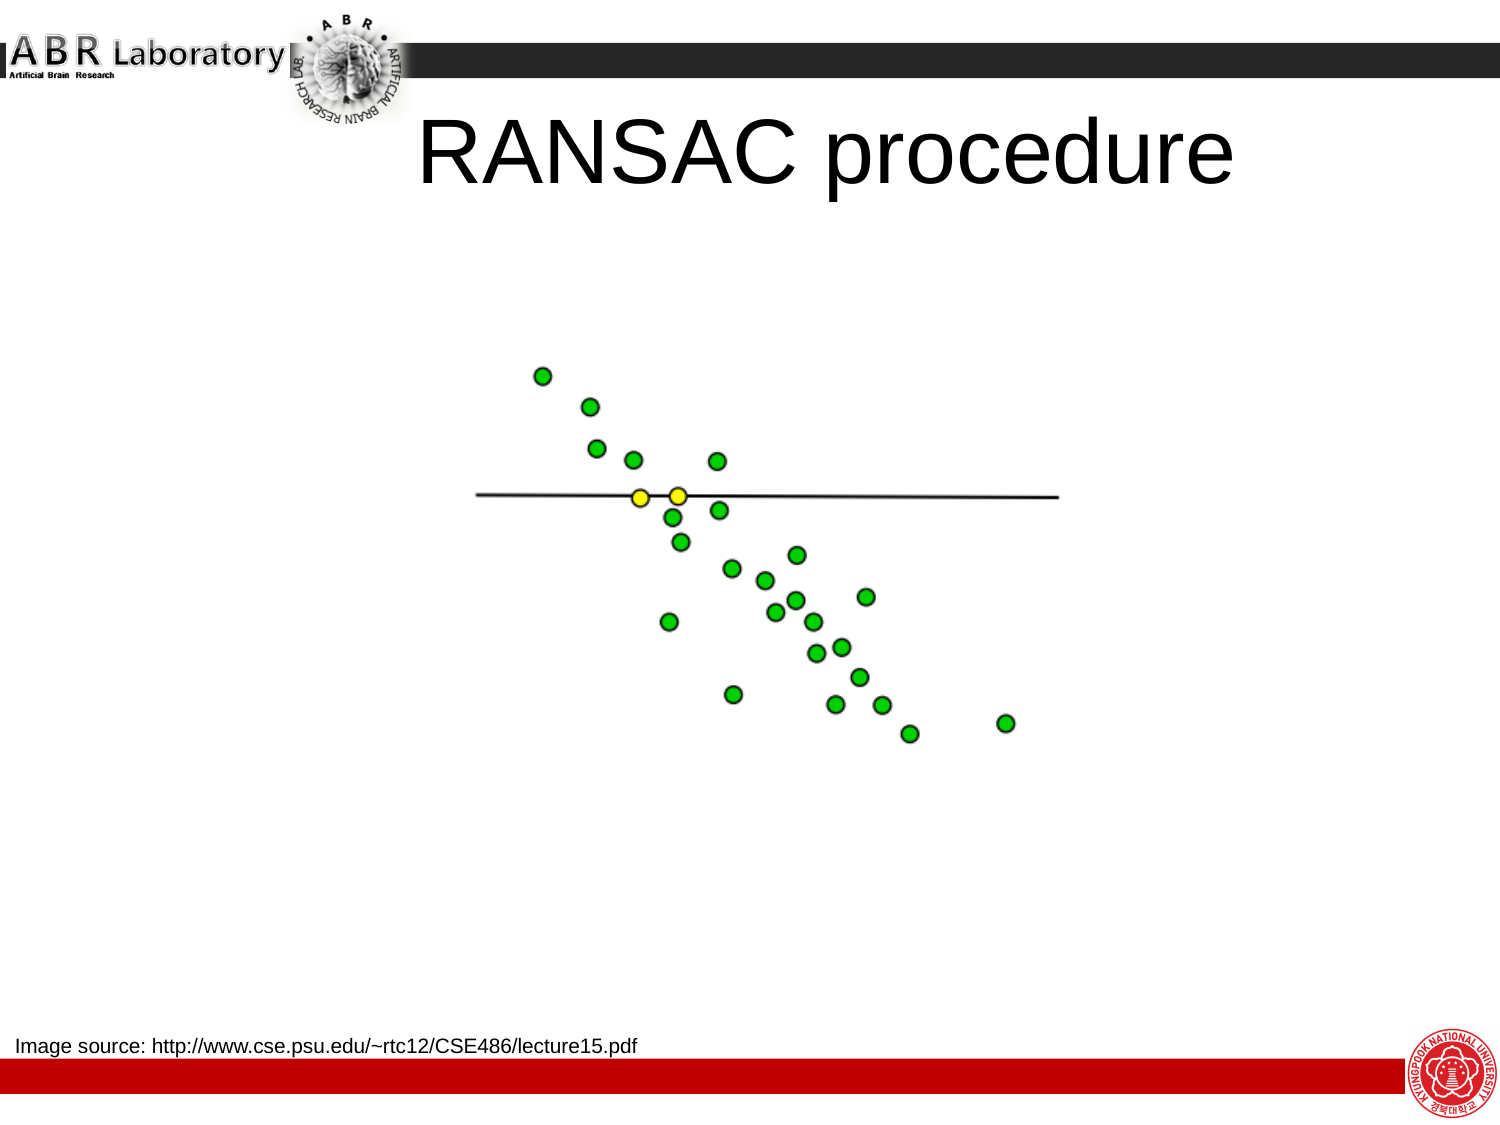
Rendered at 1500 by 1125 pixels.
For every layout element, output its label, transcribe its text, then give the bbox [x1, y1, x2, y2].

title RANSAC procedure [416, 45, 1425, 263]
text_box Image source: http://www.cse.psu.edu/~rtc12/CSE486/lecture15.pdf [0, 1025, 843, 1065]
picture [6, 4, 420, 136]
picture [1405, 1026, 1500, 1119]
picture [189, 281, 1311, 937]
